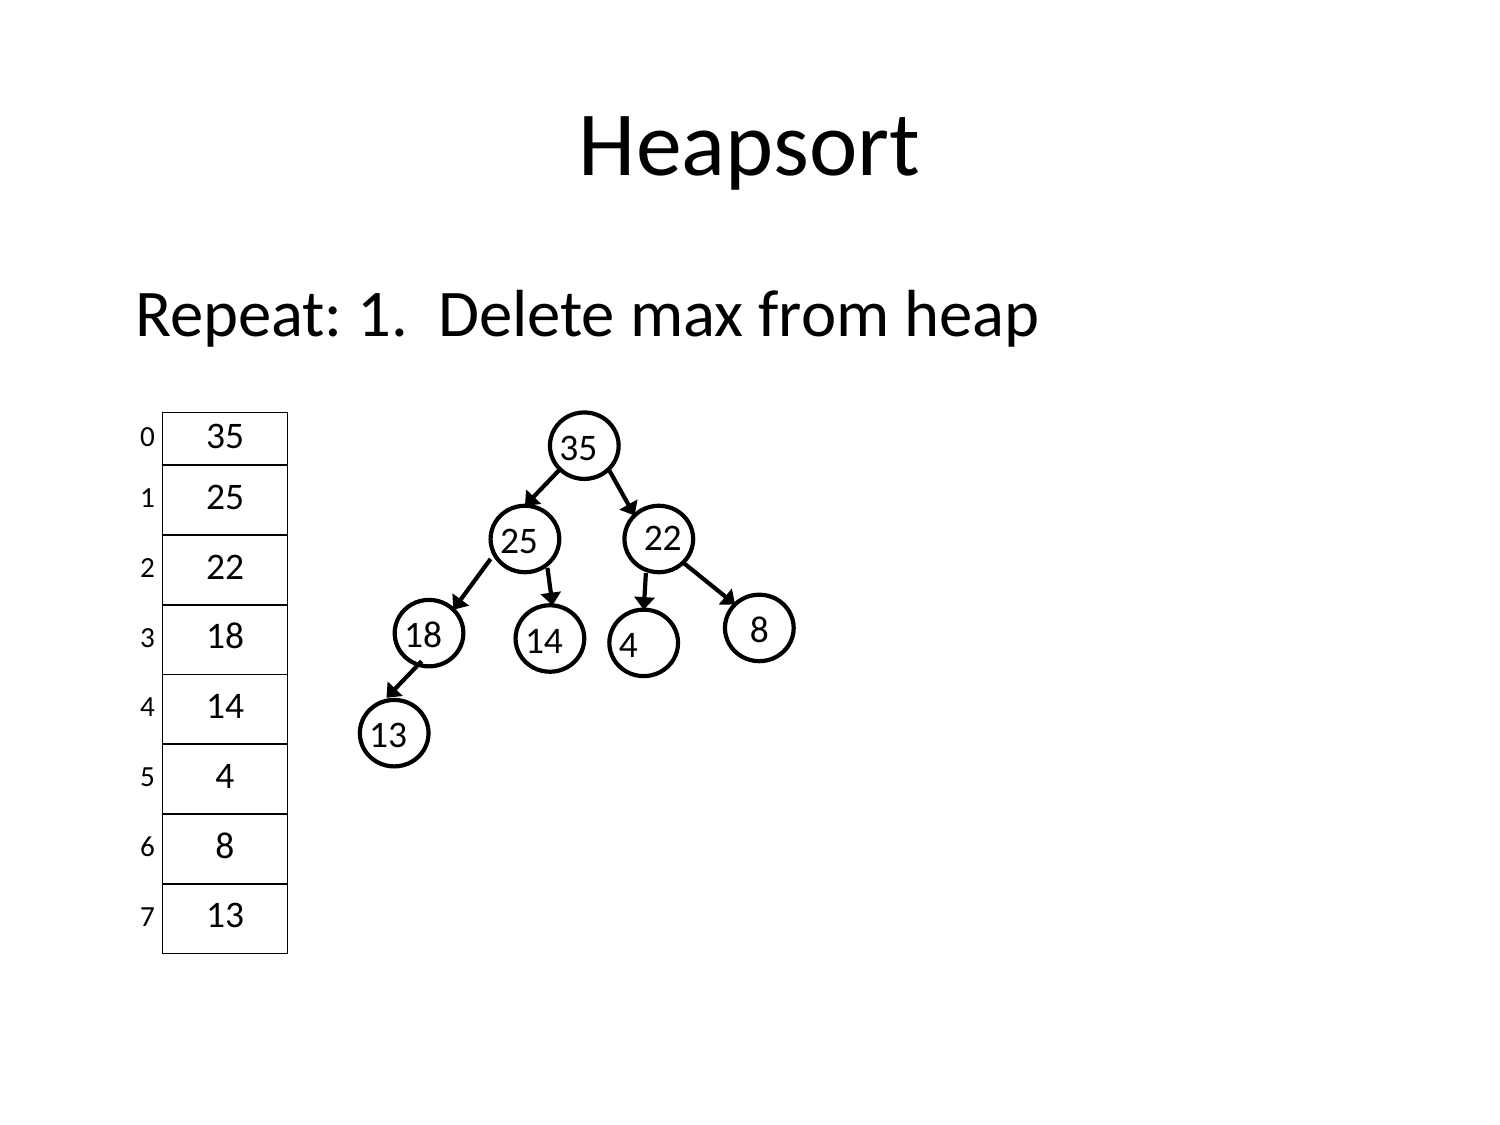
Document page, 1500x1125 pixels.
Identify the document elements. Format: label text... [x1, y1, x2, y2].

table_cell 6 [125, 814, 162, 884]
table_cell 1 [125, 465, 162, 535]
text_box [547, 567, 553, 606]
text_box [549, 412, 619, 480]
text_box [724, 594, 794, 662]
table_cell 4 [163, 745, 287, 813]
table_cell 2 [125, 535, 162, 605]
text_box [682, 562, 736, 605]
table_cell 4 [125, 675, 162, 744]
list Repeat: 1. Delete max from heap [75, 262, 1425, 1005]
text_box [515, 604, 585, 672]
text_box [394, 599, 464, 667]
table_cell 25 [163, 466, 287, 534]
table_cell 8 [163, 815, 287, 883]
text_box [643, 572, 647, 610]
title Heapsort [75, 45, 1425, 233]
table_cell 5 [125, 744, 162, 814]
table_cell 18 [163, 606, 287, 674]
table_header 0 [125, 413, 162, 465]
table_cell 22 [163, 536, 287, 604]
table_cell 13 [163, 885, 287, 953]
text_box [624, 505, 694, 573]
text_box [359, 699, 429, 767]
table_header 35 [163, 413, 287, 464]
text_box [609, 609, 679, 677]
table_cell 7 [125, 884, 162, 954]
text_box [490, 505, 560, 573]
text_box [524, 468, 561, 507]
table_cell 3 [125, 605, 162, 675]
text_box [453, 558, 491, 610]
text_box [608, 468, 635, 516]
table_cell 14 [163, 675, 287, 743]
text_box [386, 660, 422, 699]
